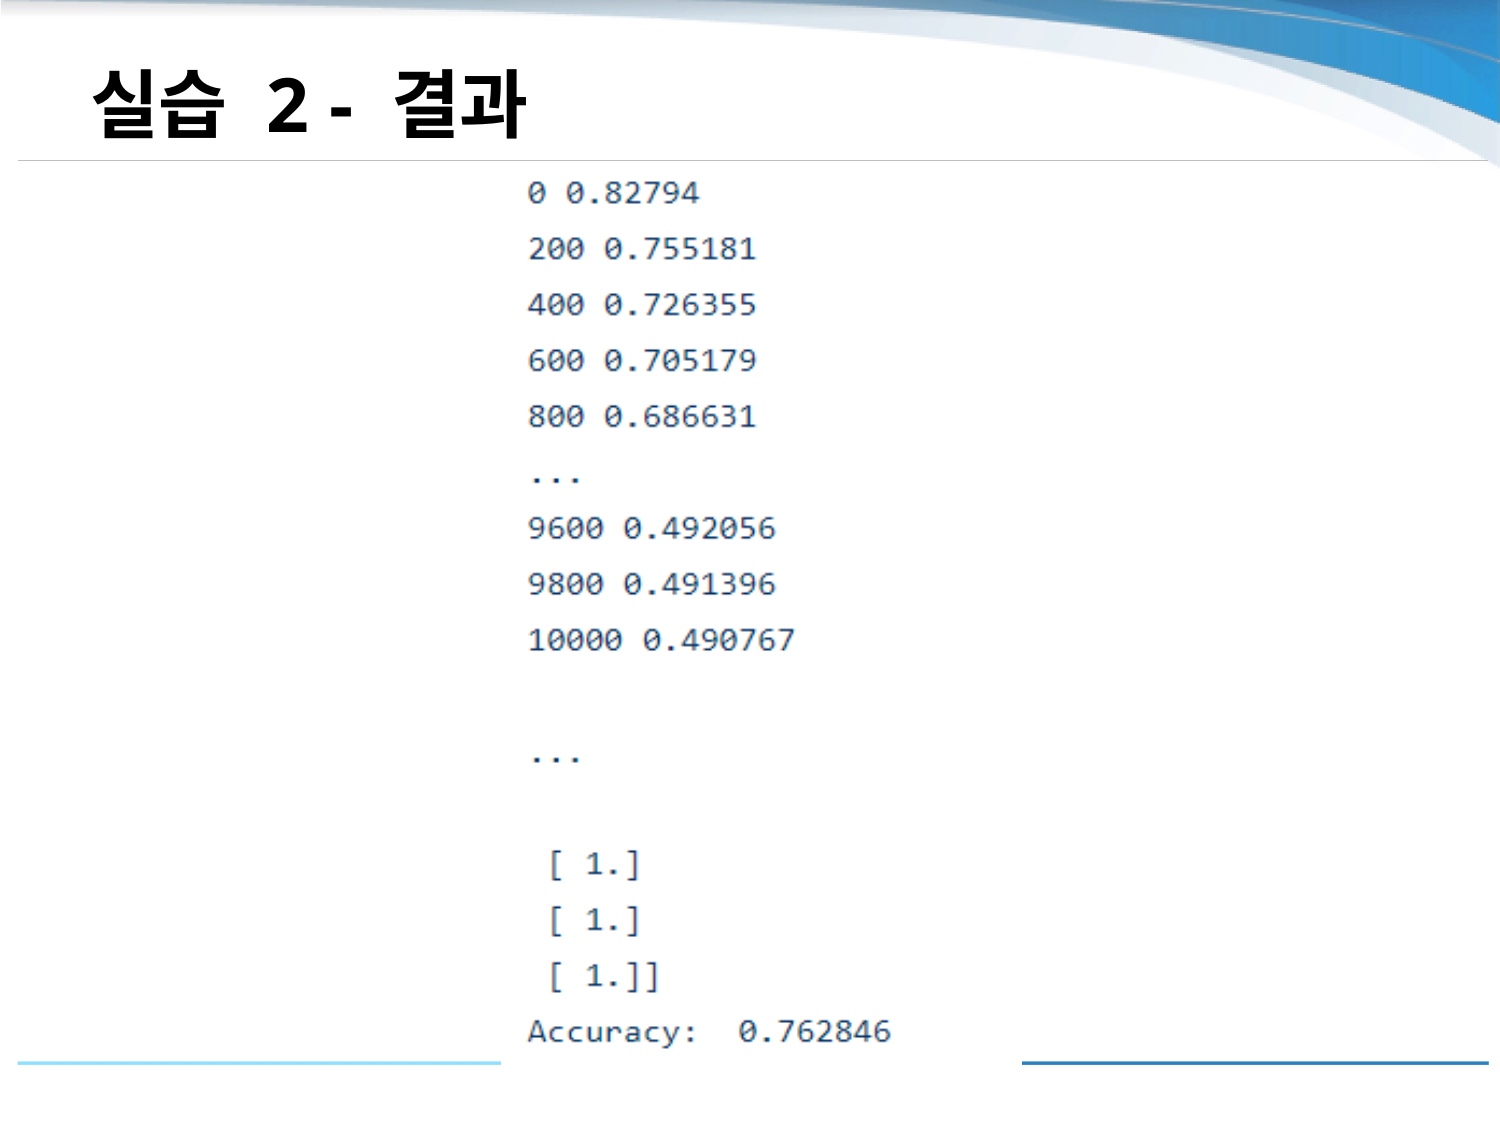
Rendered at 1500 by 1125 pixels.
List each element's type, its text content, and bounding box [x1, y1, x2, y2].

title 실습 2 - 결과 [75, 45, 1425, 161]
picture [0, 0, 1500, 1125]
